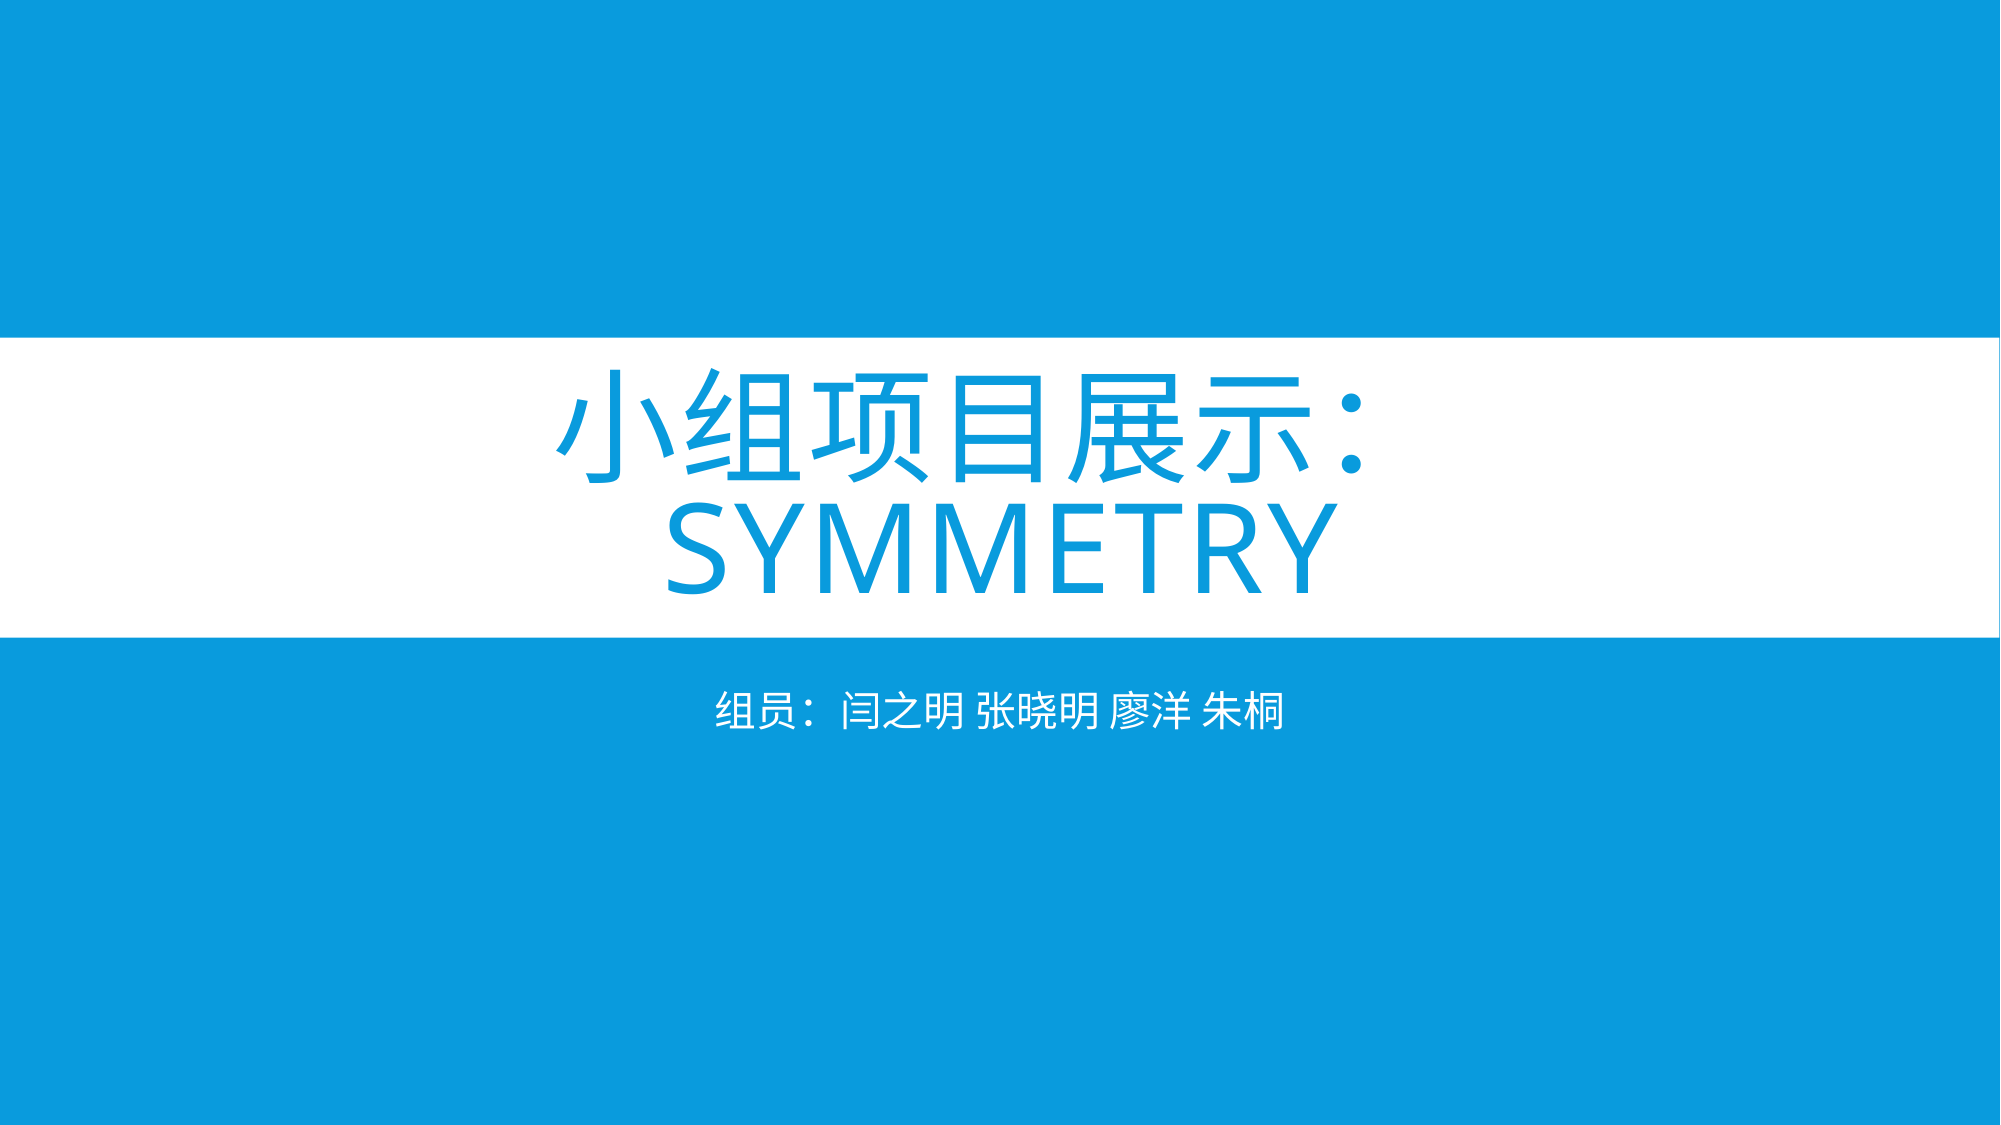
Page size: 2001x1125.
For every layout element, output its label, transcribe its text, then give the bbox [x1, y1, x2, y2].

title 小组项目展示： symmetry [60, 355, 1942, 641]
subtitle 组员：闫之明 张晓明 廖洋 朱桐 [249, 683, 1750, 955]
